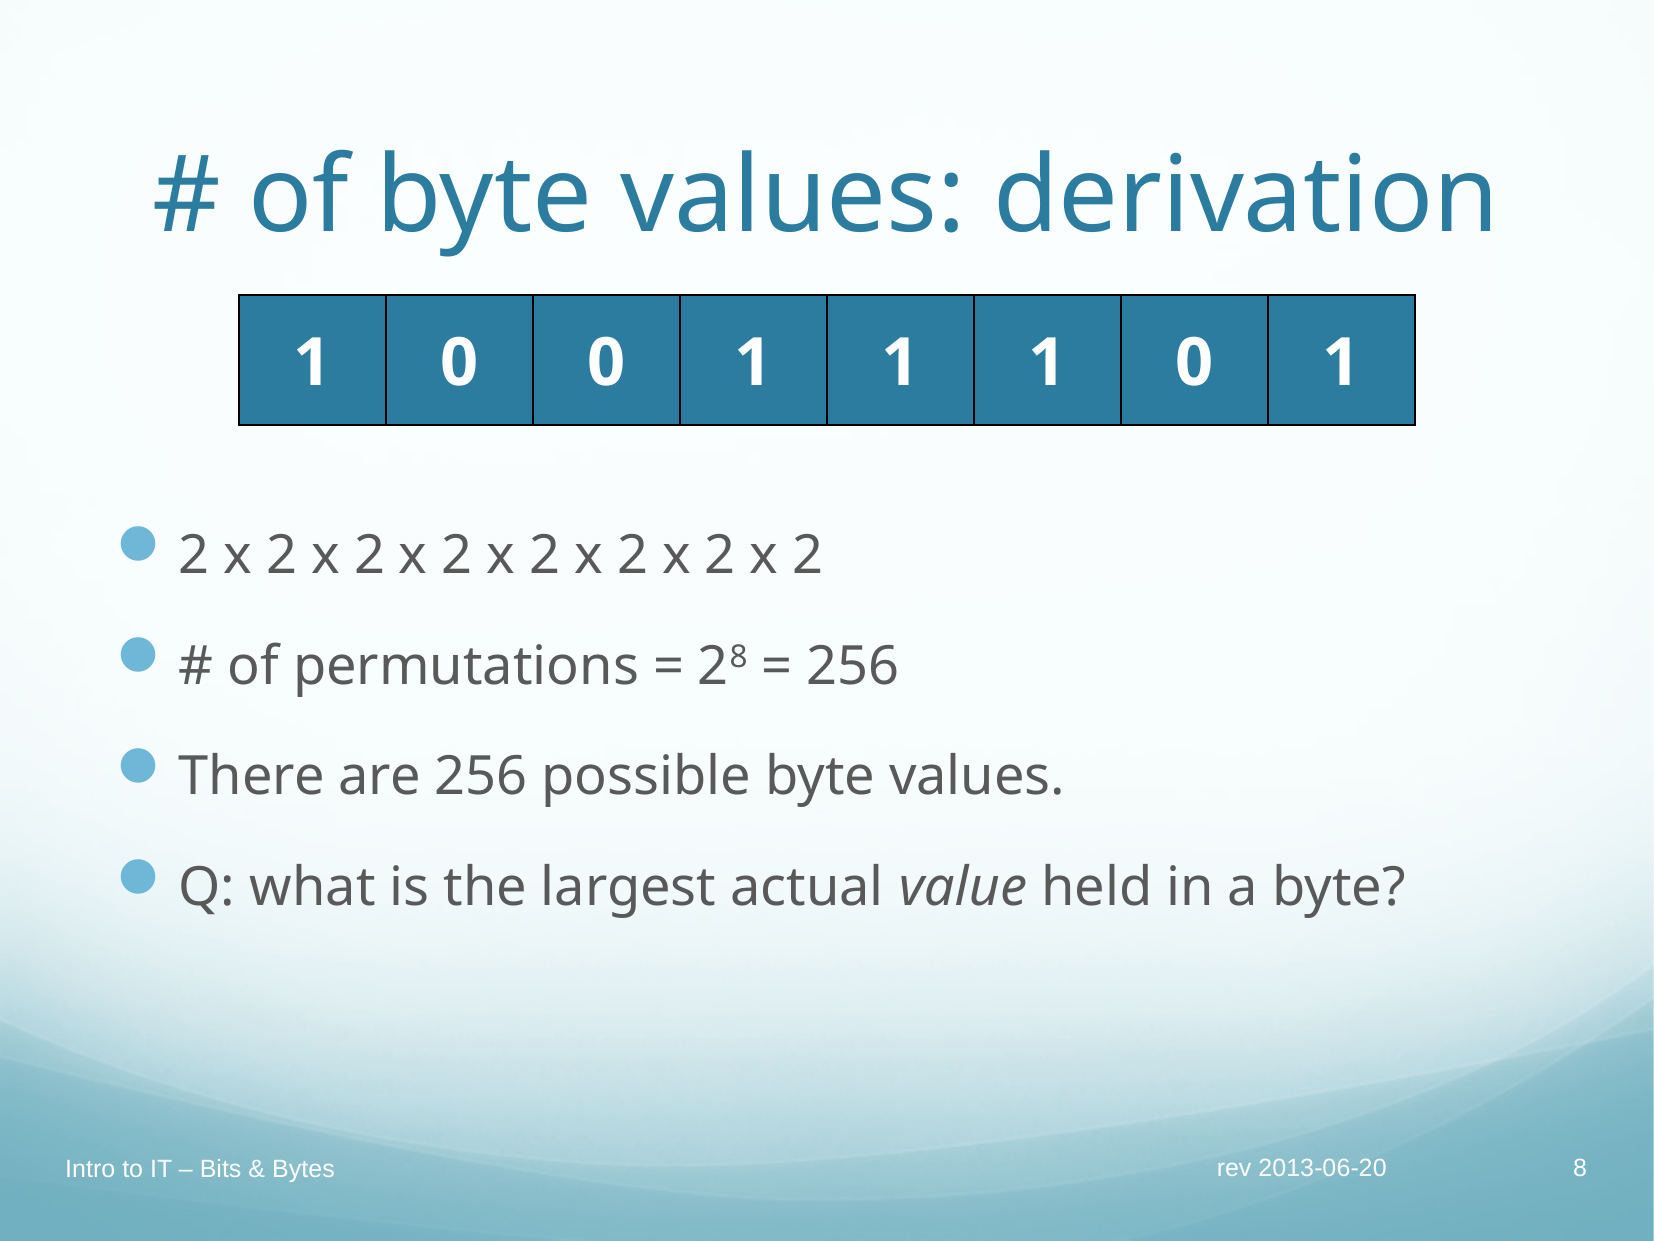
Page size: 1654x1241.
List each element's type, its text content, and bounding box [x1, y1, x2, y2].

title # of byte values: derivation [98, 19, 1554, 262]
table_header 1 [240, 296, 385, 424]
table_header 1 [975, 296, 1120, 424]
table_header 0 [1122, 296, 1267, 424]
table_header 1 [828, 296, 973, 424]
table_header 1 [681, 296, 826, 424]
table_header 1 [1269, 296, 1414, 424]
table_header 0 [387, 296, 532, 424]
table_header 0 [534, 296, 679, 424]
list 2 x 2 x 2 x 2 x 2 x 2 x 2 x 2 # of permutations = 28 = 256 There are 256 possible byte values. Q: what is the largest actual value held in a byte? [98, 289, 1554, 1075]
